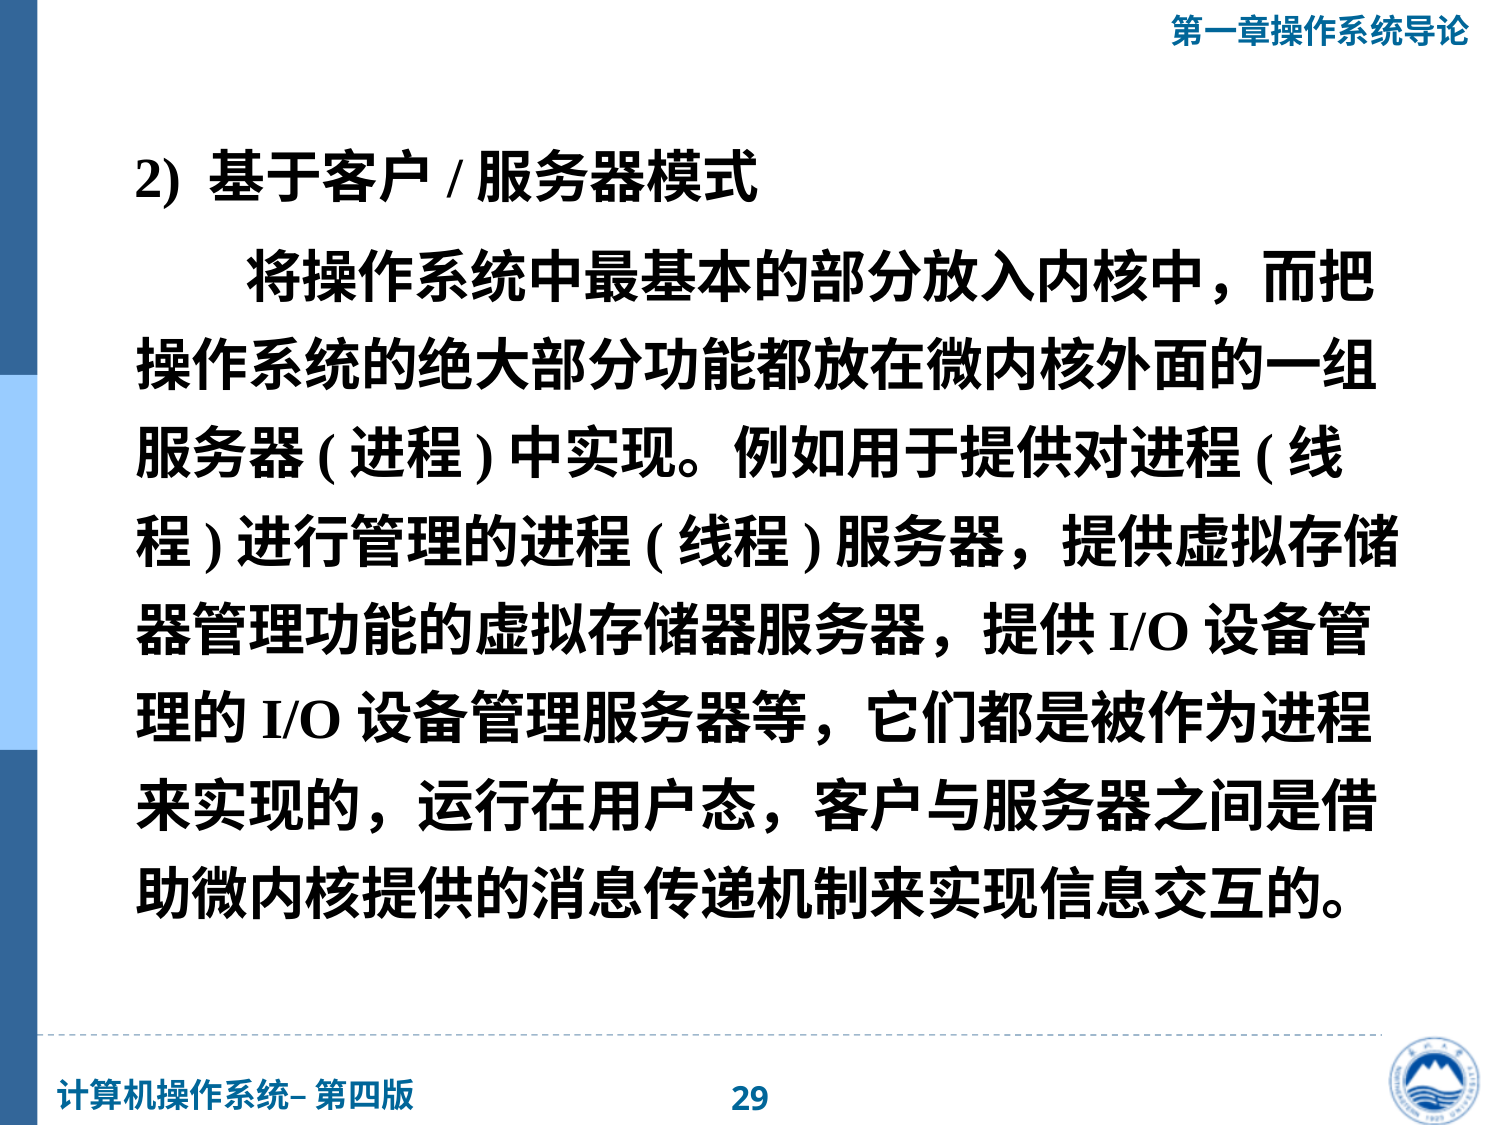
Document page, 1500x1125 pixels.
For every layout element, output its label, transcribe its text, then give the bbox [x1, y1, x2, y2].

picture [1382, 1033, 1482, 1125]
list 2) 基于客户/服务器模式 将操作系统中最基本的部分放入内核中，而把操作系统的绝大部分功能都放在微内核外面的一组服务器(进程)中实现。例如用于提供对进程(线程)进行管理的进程(线程)服务器，提供虚拟存储器管理功能的虚拟存储器服务器，提供I/O设备管理的I/O设备管理服务器等，它们都是被作为进程来实现的，运行在用户态，客户与服务器之间是借助微内核提供的消息传递机制来实现信息交互的。 [76, 113, 1424, 1000]
